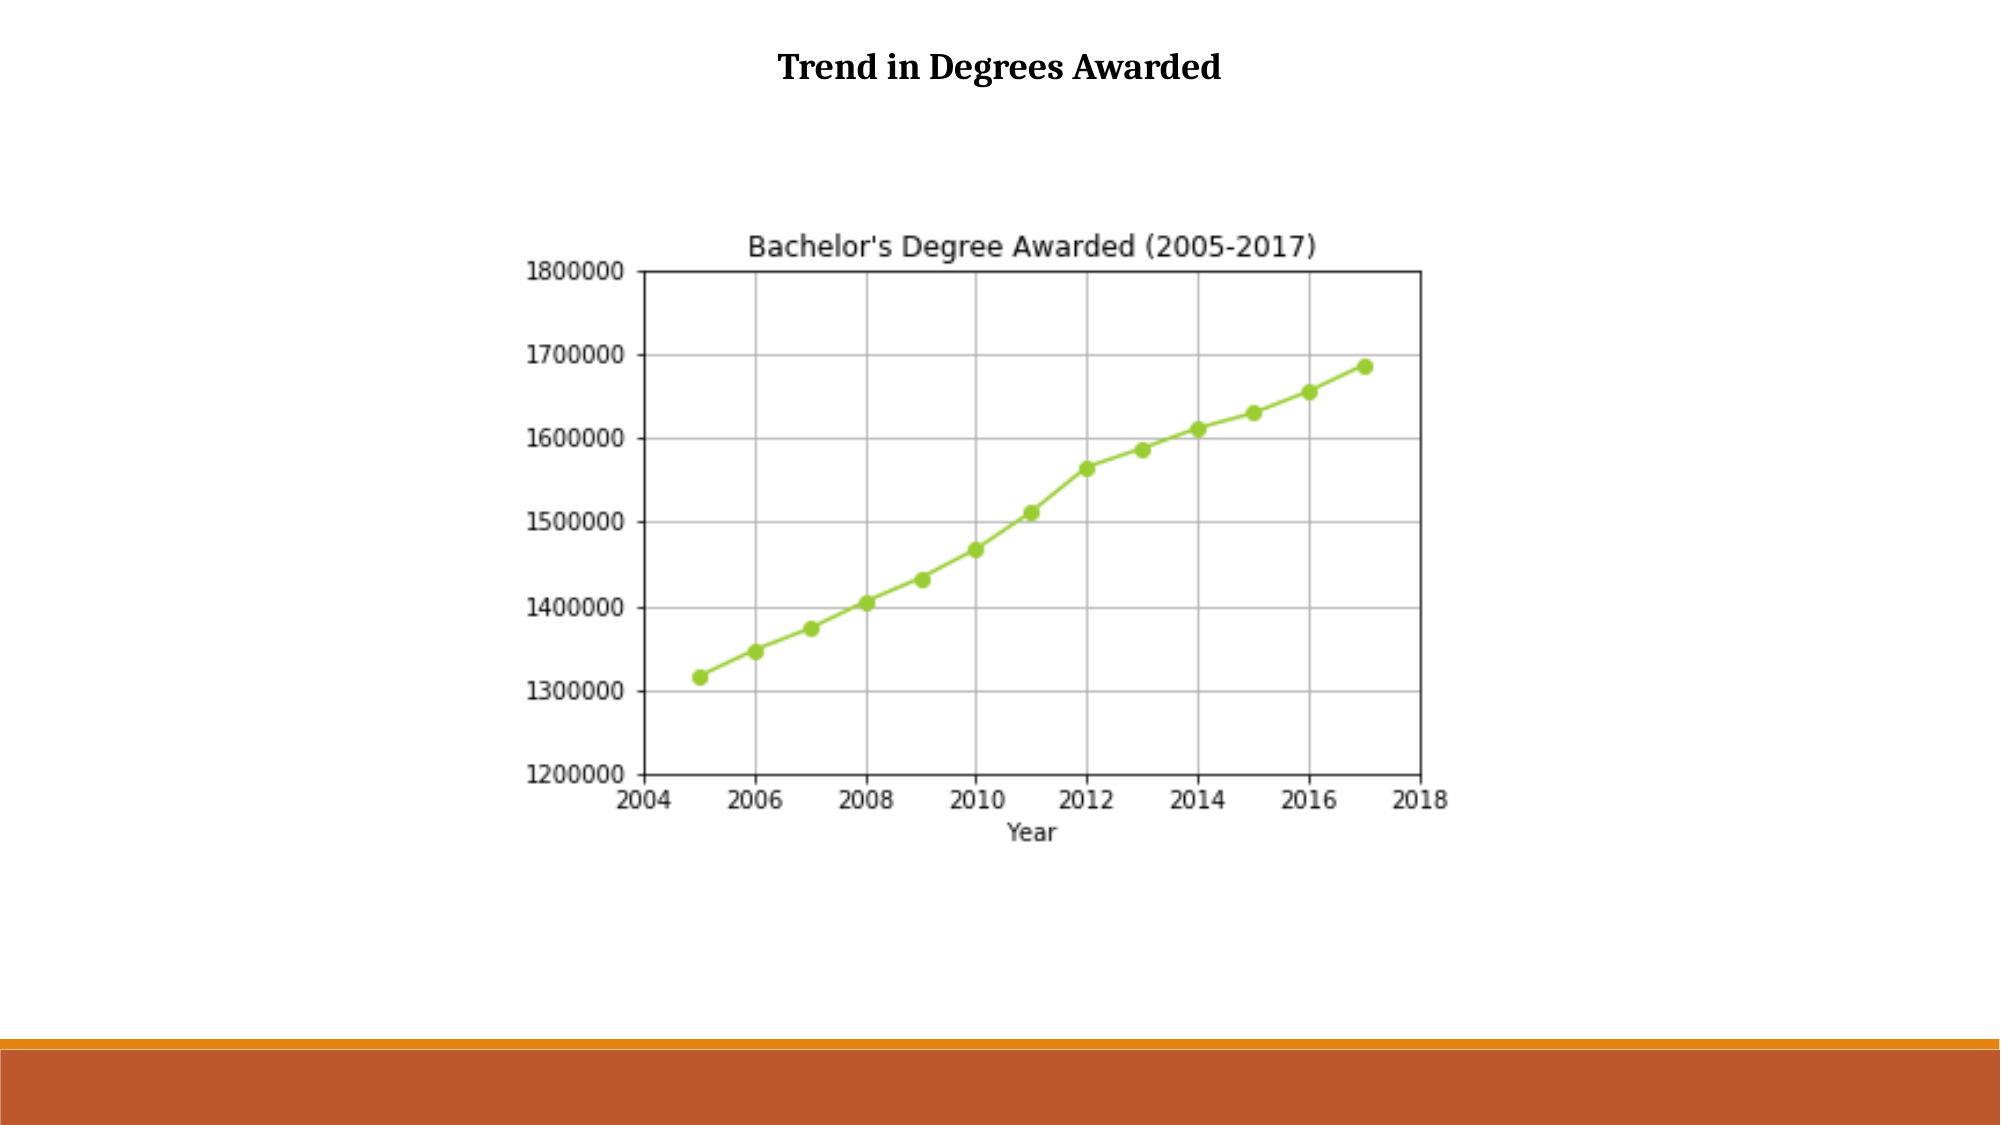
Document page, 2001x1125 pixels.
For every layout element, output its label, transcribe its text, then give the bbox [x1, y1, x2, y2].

picture [519, 190, 1521, 858]
text_box Trend in Degrees Awarded [0, 34, 2000, 95]
